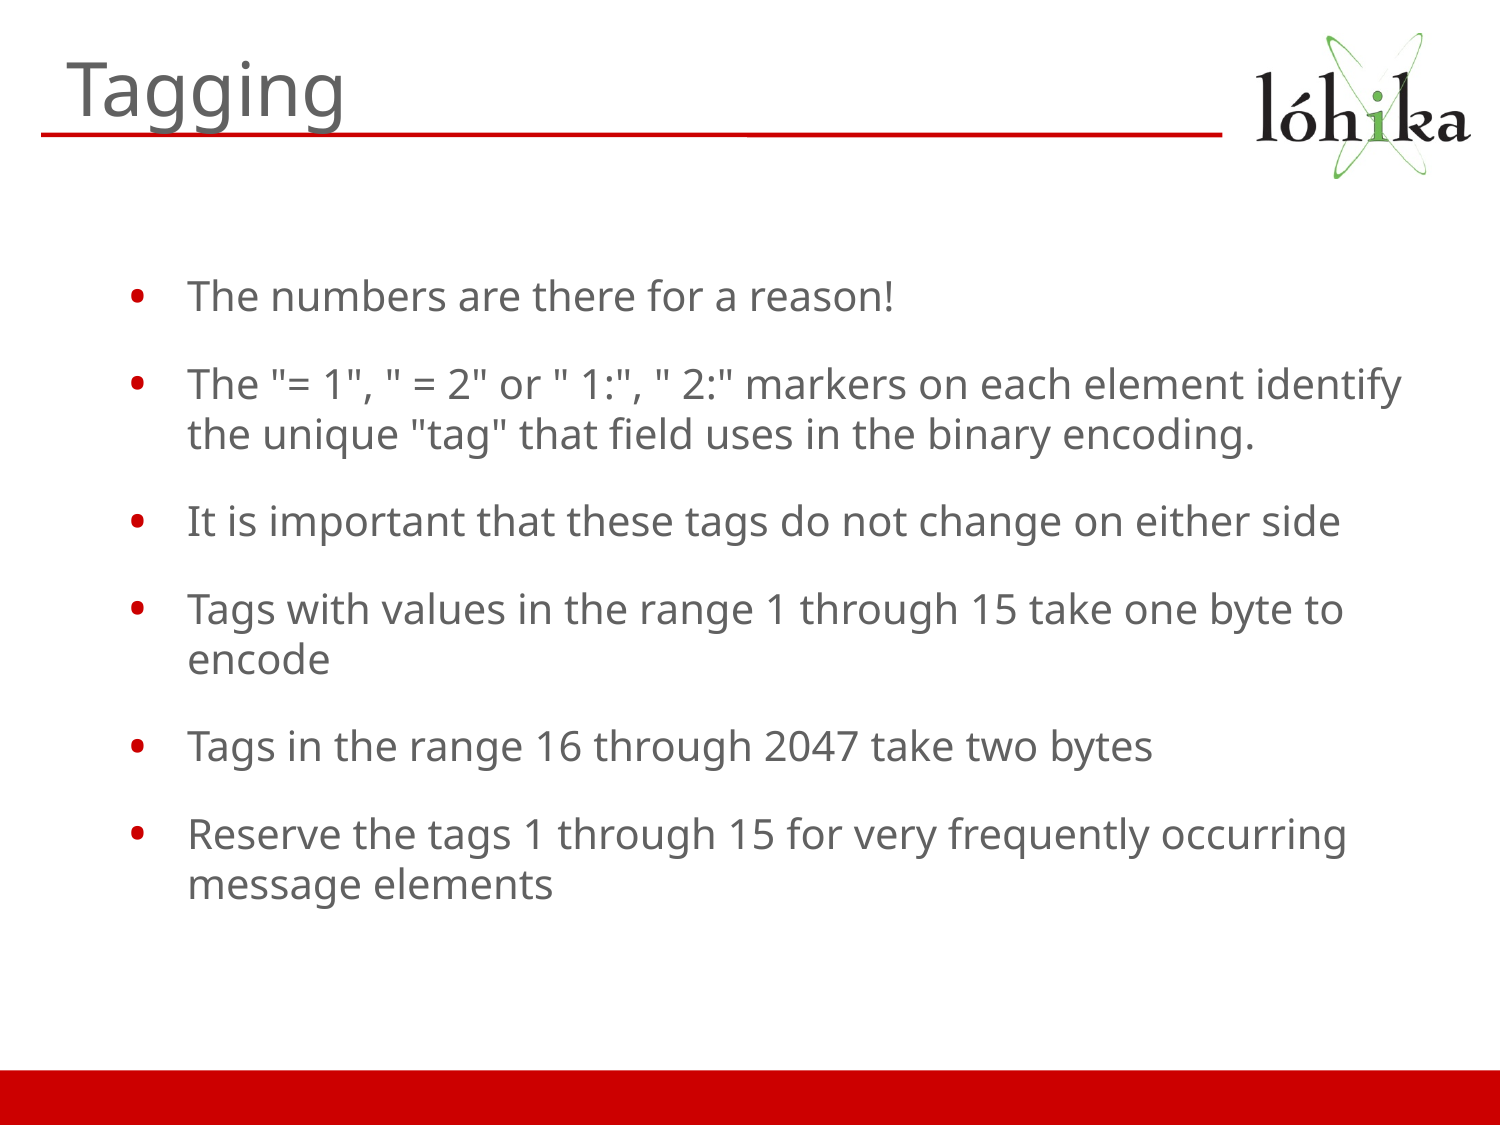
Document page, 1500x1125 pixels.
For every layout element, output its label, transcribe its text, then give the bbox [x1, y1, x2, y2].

list The numbers are there for a reason! The "= 1", " = 2" or " 1:", " 2:" markers on each element identify the unique "tag" that field uses in the binary encoding. It is important that these tags do not change on either side Tags with values in the range 1 through 15 take one byte to encode Tags in the range 16 through 2047 take two bytes Reserve the tags 1 through 15 for very frequently occurring message elements [75, 262, 1425, 1005]
picture [1256, 33, 1471, 179]
title Tagging [52, 22, 1343, 124]
